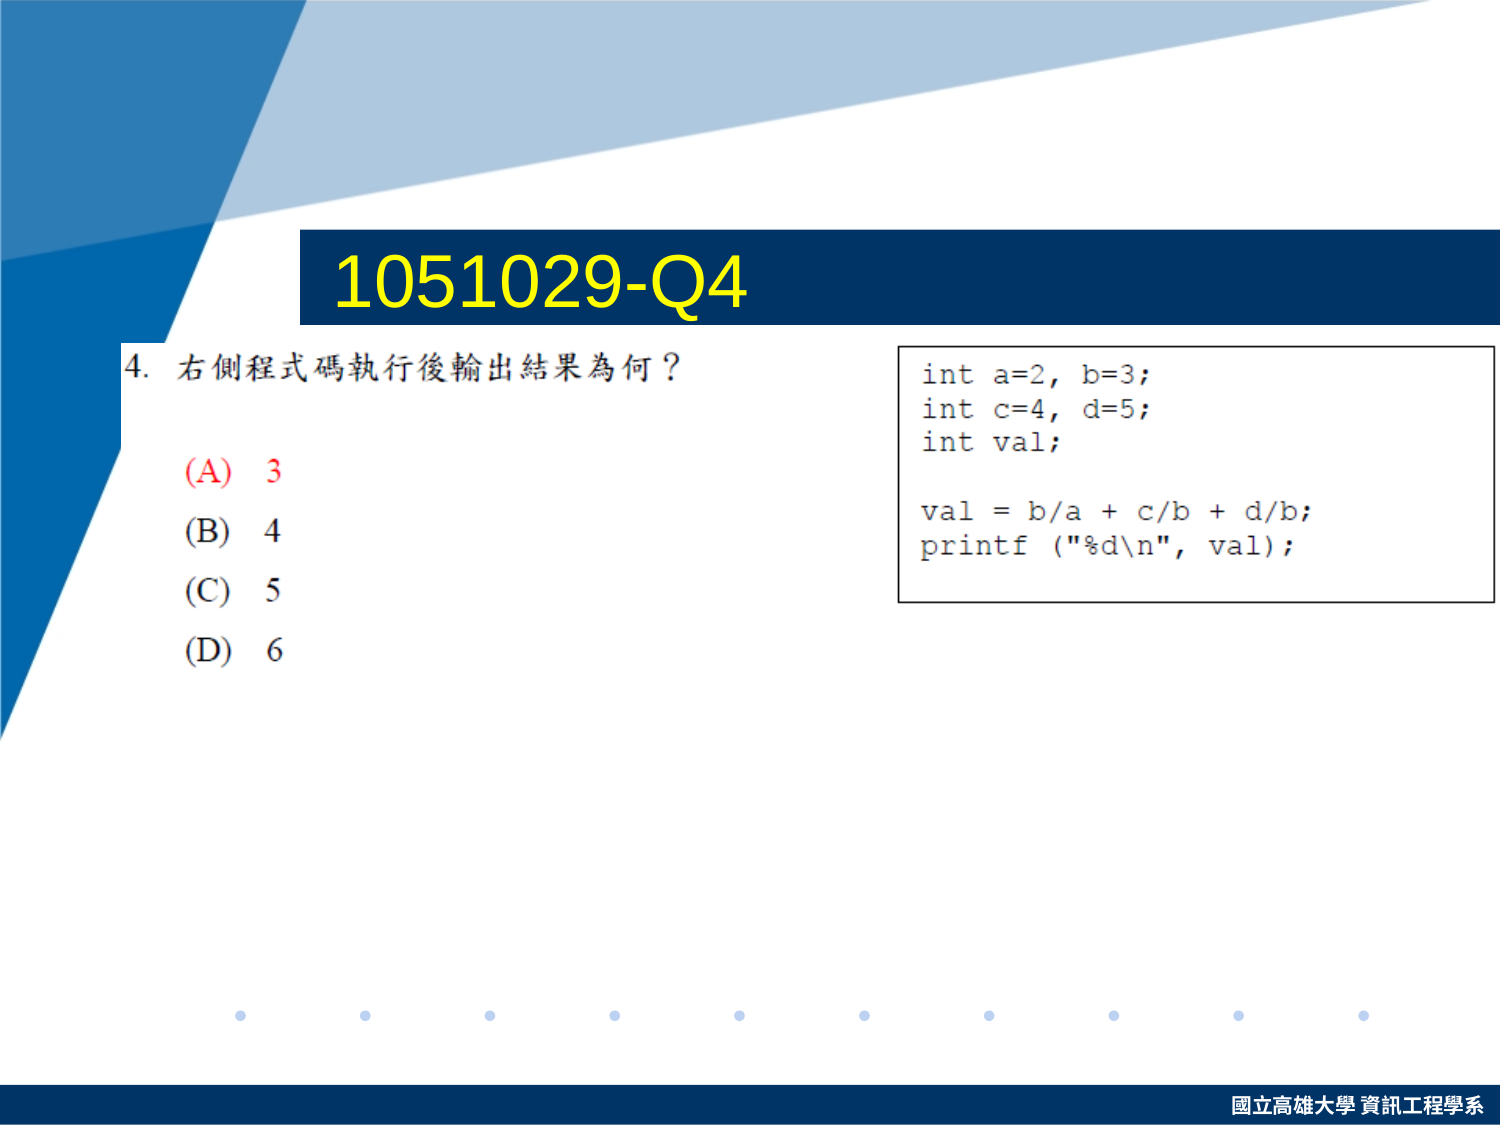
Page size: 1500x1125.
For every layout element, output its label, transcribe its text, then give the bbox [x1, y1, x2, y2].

picture [0, 0, 1500, 842]
title 1051029-Q4 [300, 229, 1500, 325]
